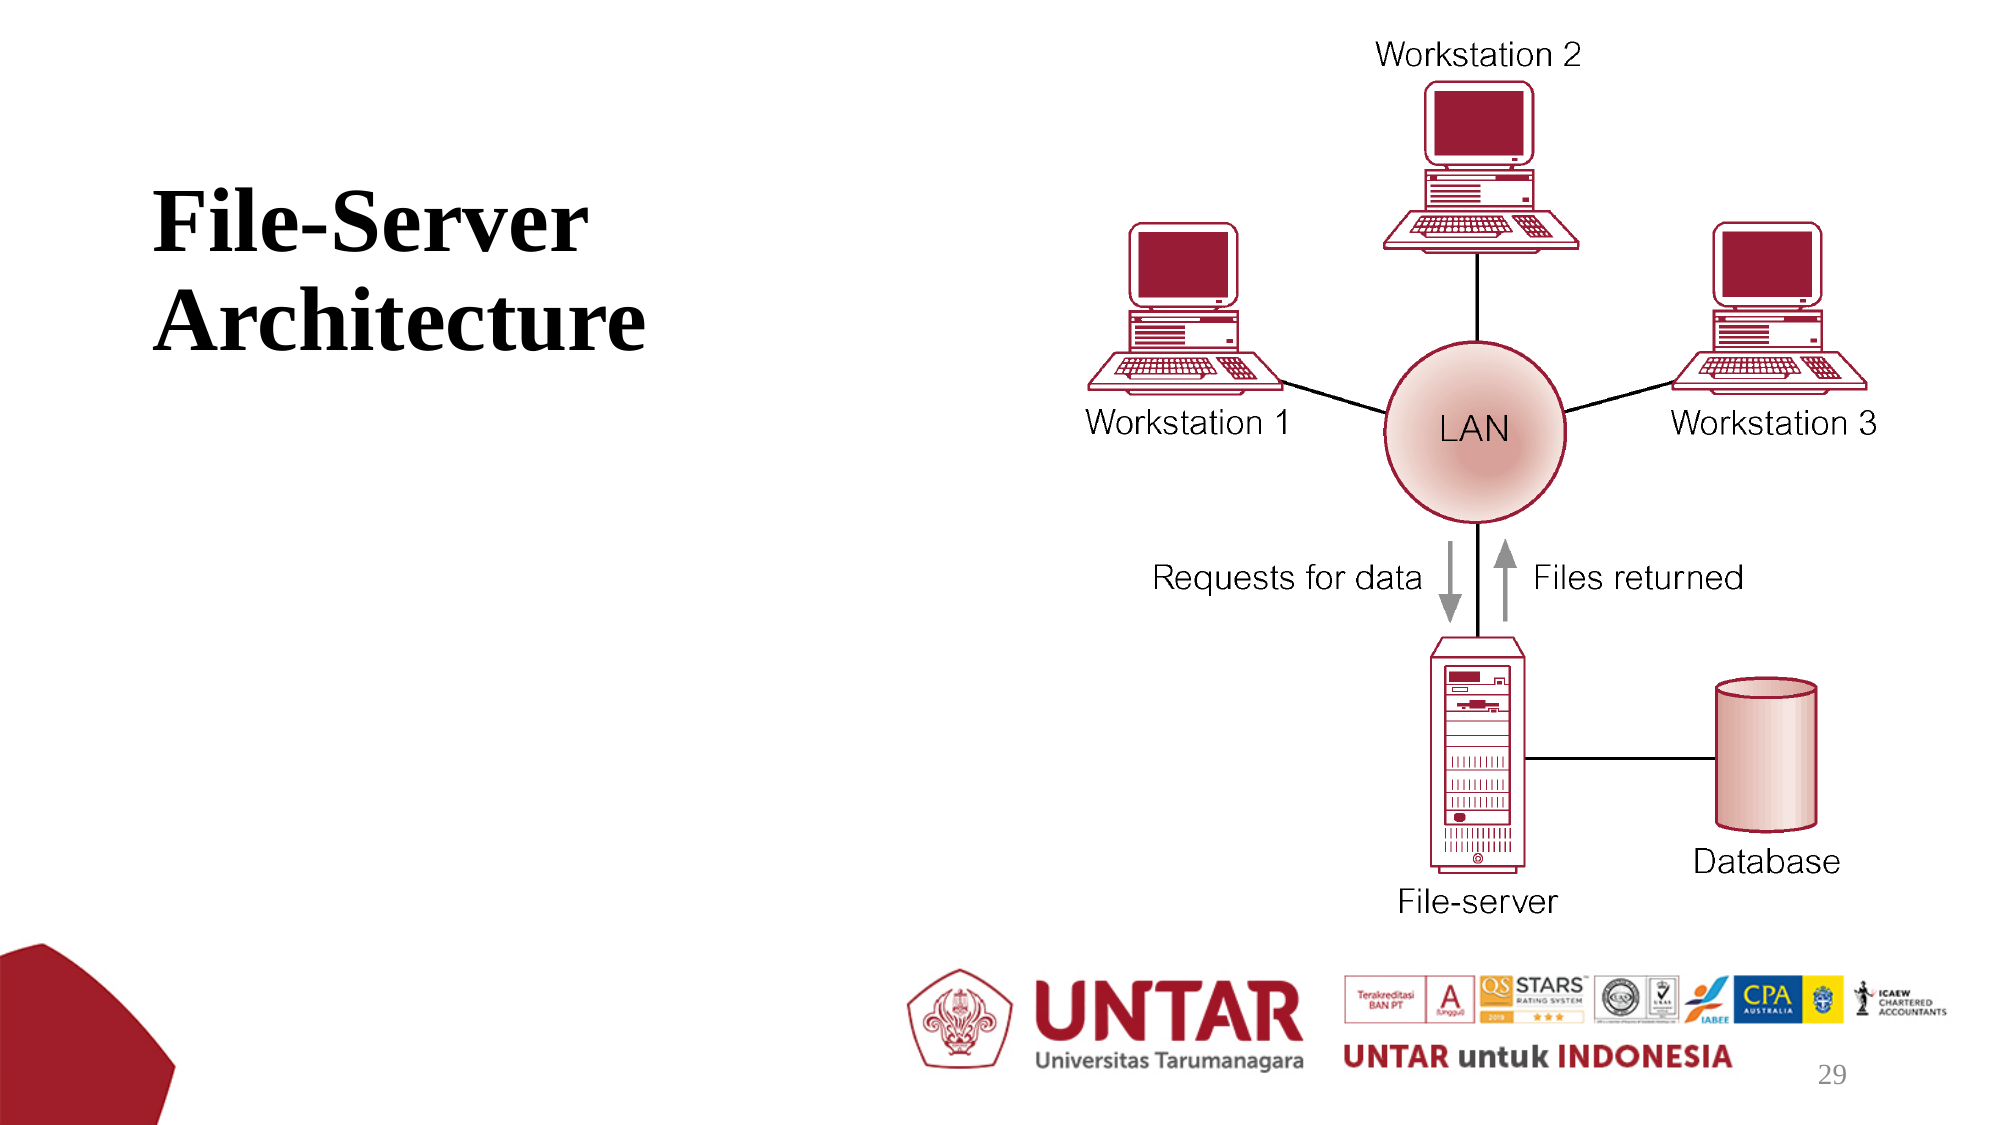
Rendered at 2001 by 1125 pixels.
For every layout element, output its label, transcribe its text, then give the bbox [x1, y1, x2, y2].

picture [0, 0, 2001, 1125]
title File-Server Architecture [137, 112, 820, 430]
slide_number 29 [1412, 1042, 1863, 1103]
